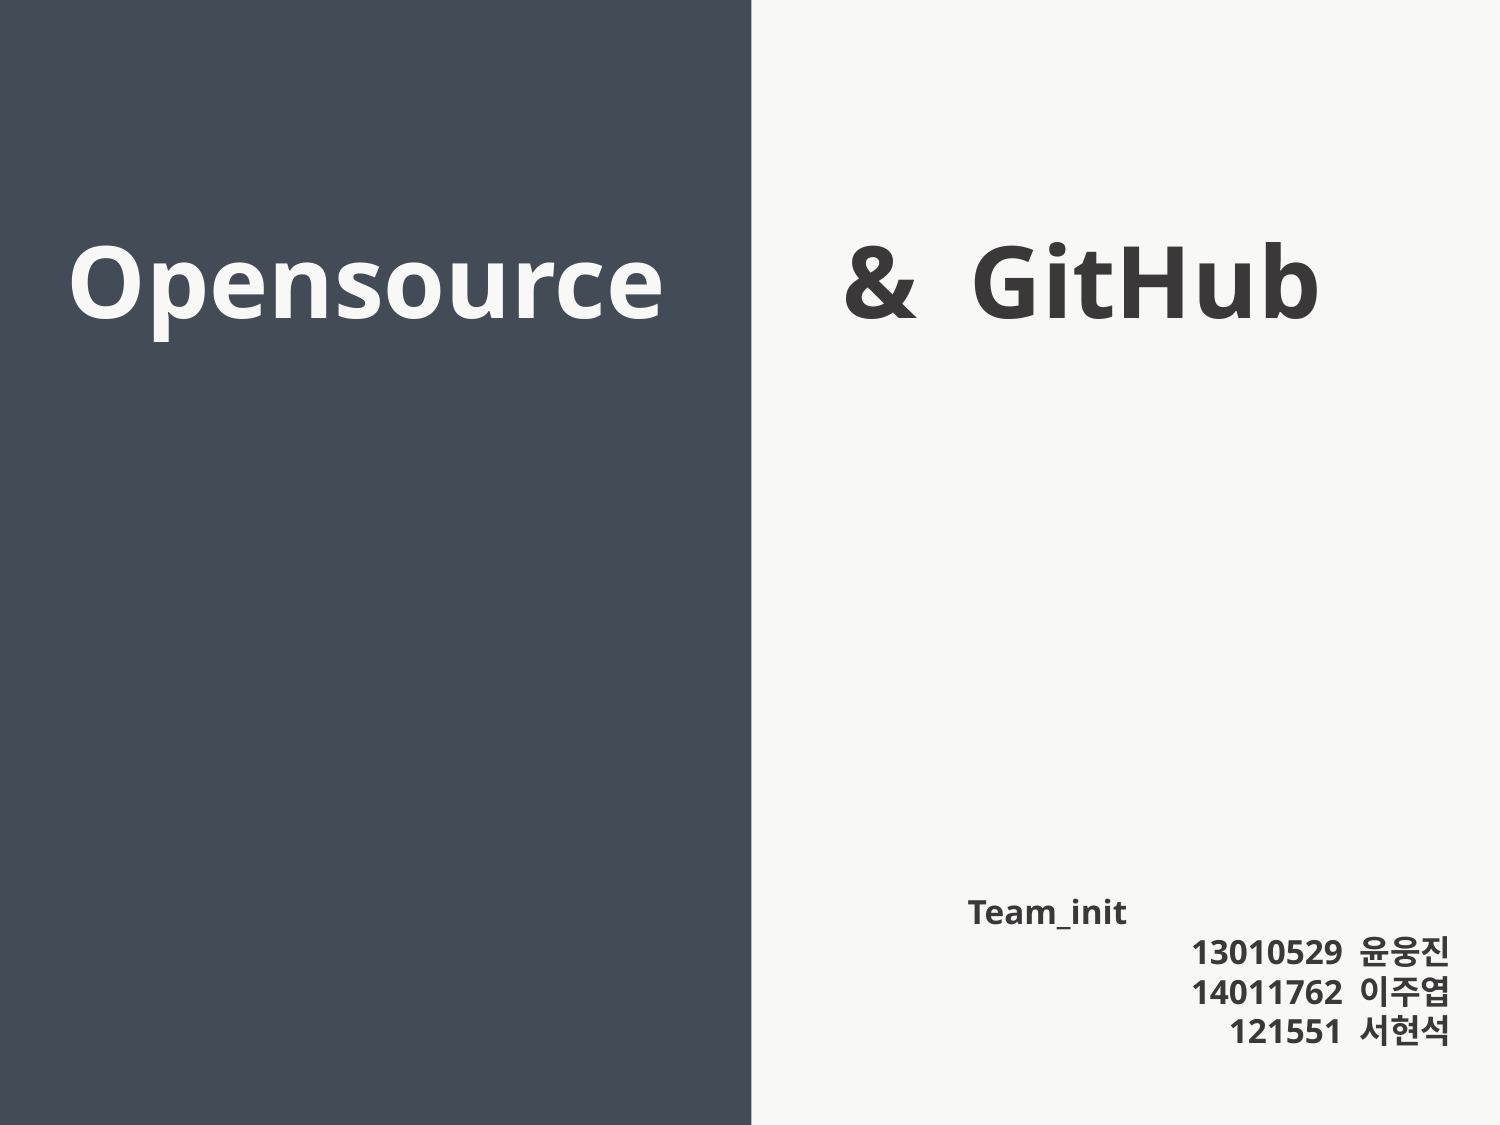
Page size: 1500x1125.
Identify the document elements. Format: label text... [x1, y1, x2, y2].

text_box Opensource [51, 211, 681, 346]
text_box [0, 0, 752, 1125]
text_box Team_init 13010529 윤웅진 14011762 이주엽 121551 서현석 [952, 883, 1466, 1058]
text_box & GitHub [828, 211, 1424, 346]
